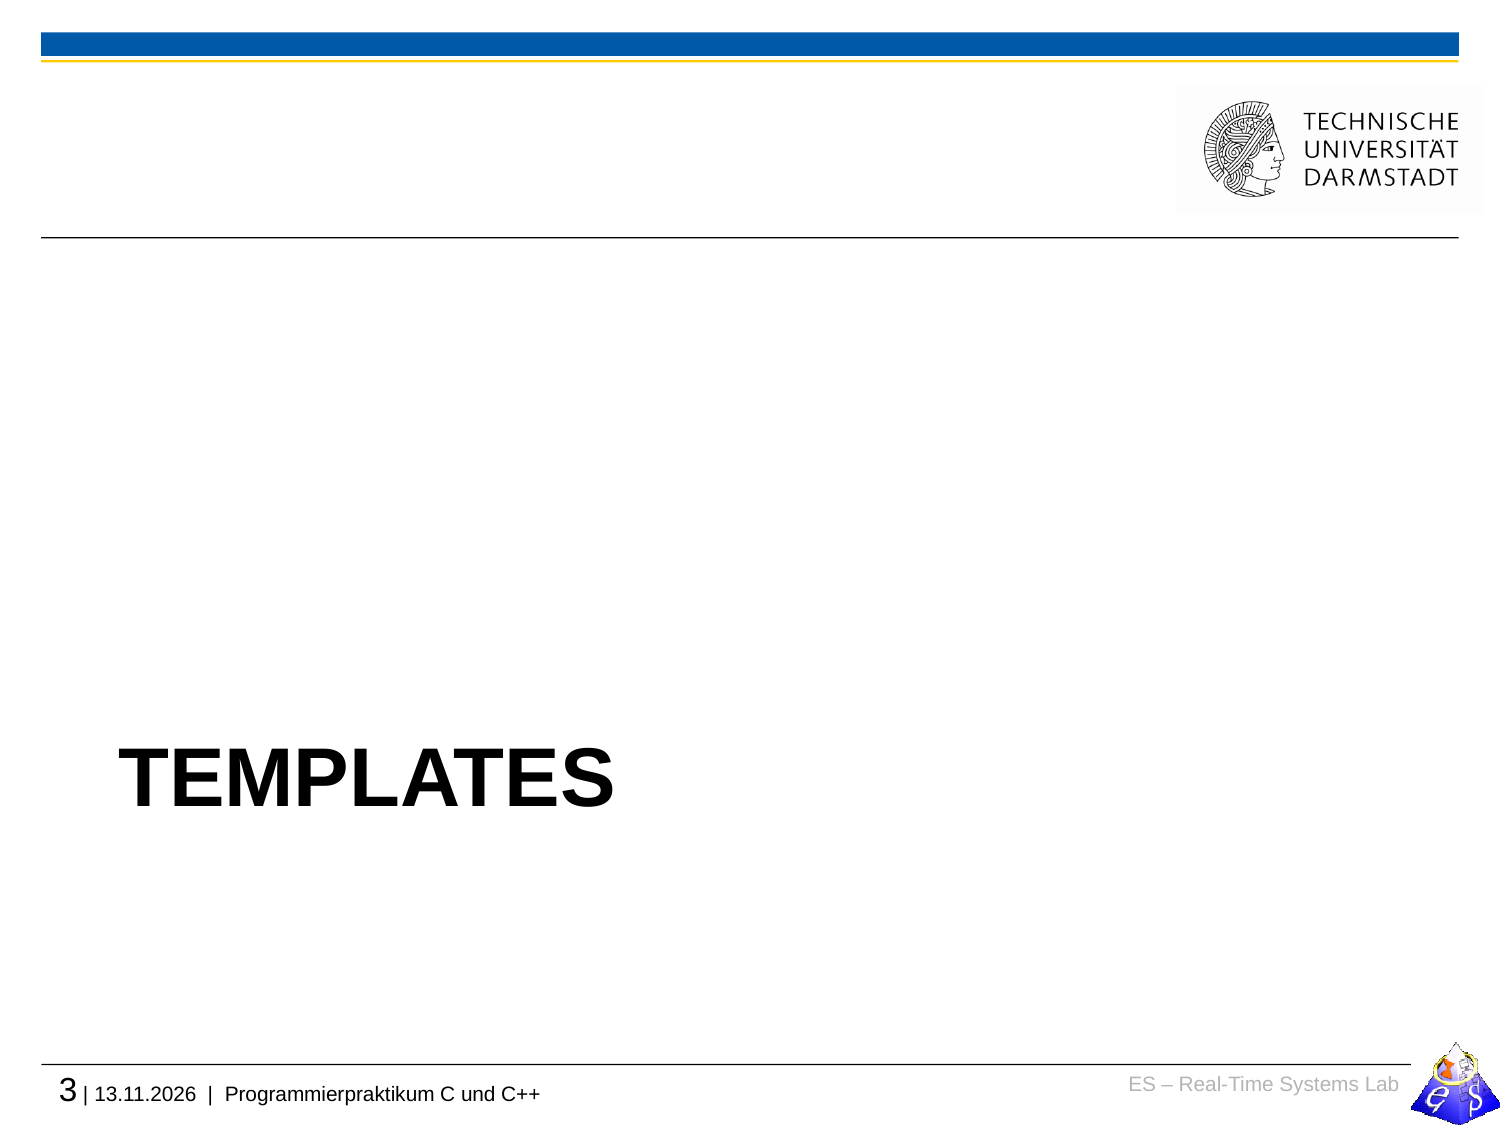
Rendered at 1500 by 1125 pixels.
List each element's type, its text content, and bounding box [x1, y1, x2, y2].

picture [1411, 1041, 1500, 1125]
picture [1175, 84, 1483, 214]
title Templates [118, 722, 1394, 947]
